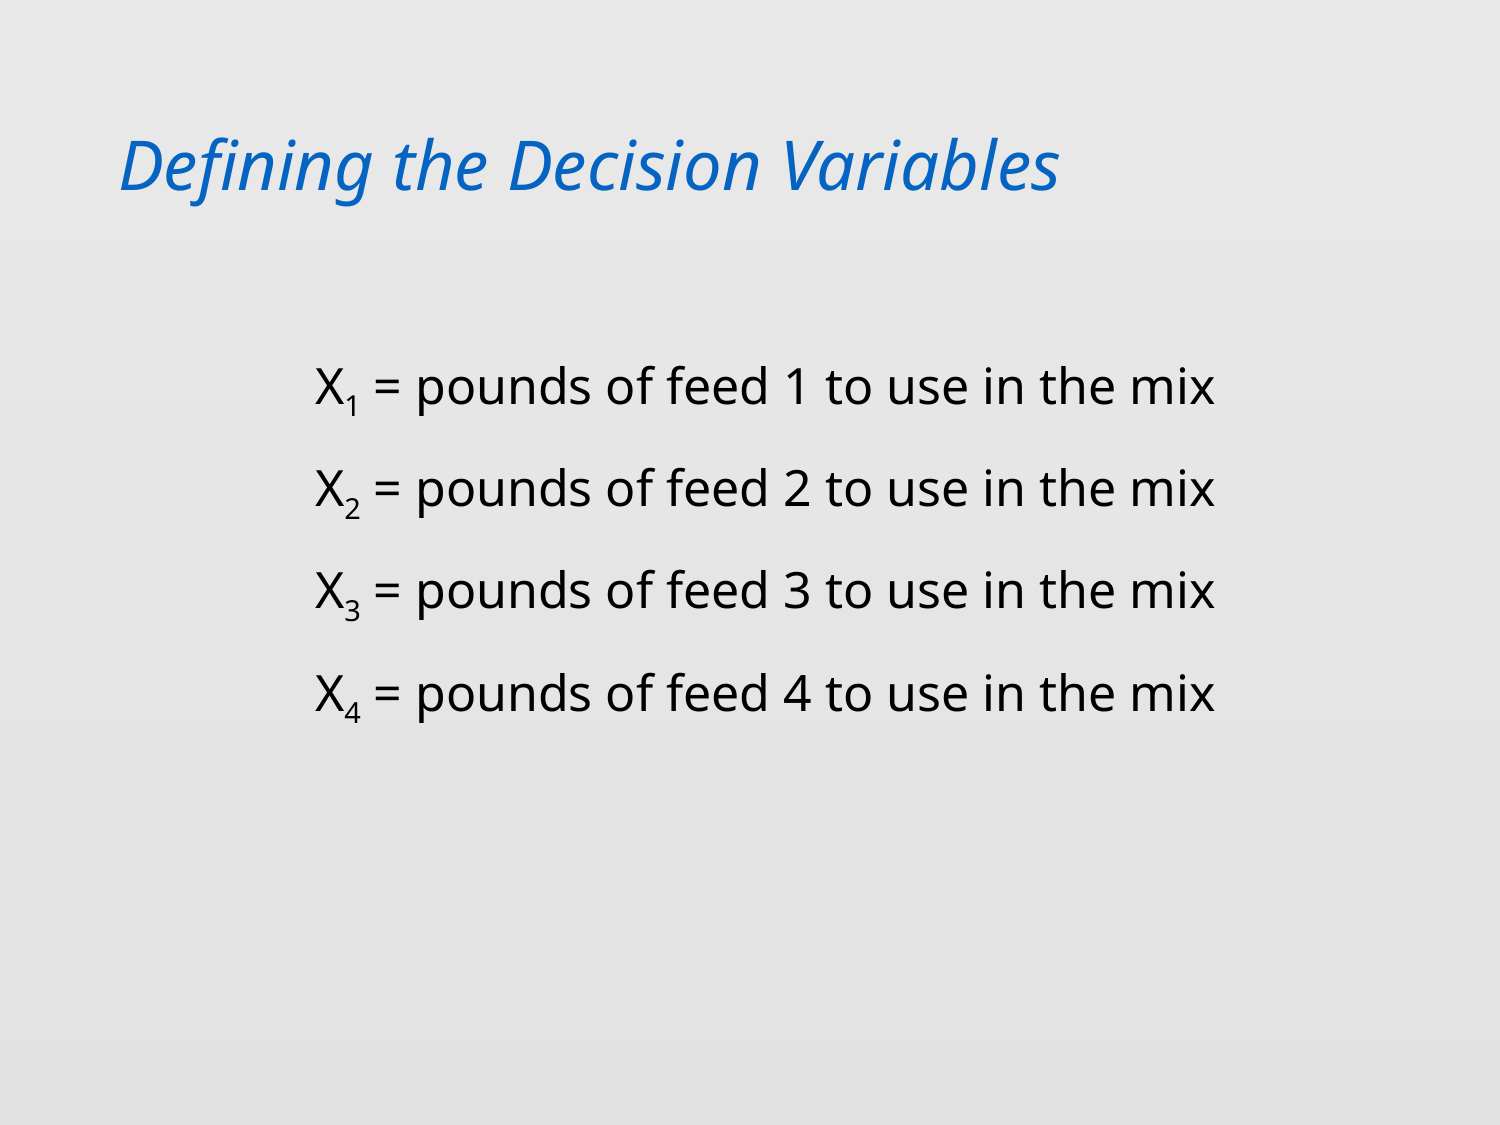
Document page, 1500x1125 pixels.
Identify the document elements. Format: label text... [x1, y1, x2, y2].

text_box X1 = pounds of feed 1 to use in the mix X2 = pounds of feed 2 to use in the mix X3 = pounds of feed 3 to use in the mix X4 = pounds of feed 4 to use in the mix [299, 312, 1254, 738]
title Defining the Decision Variables [103, 59, 1397, 278]
